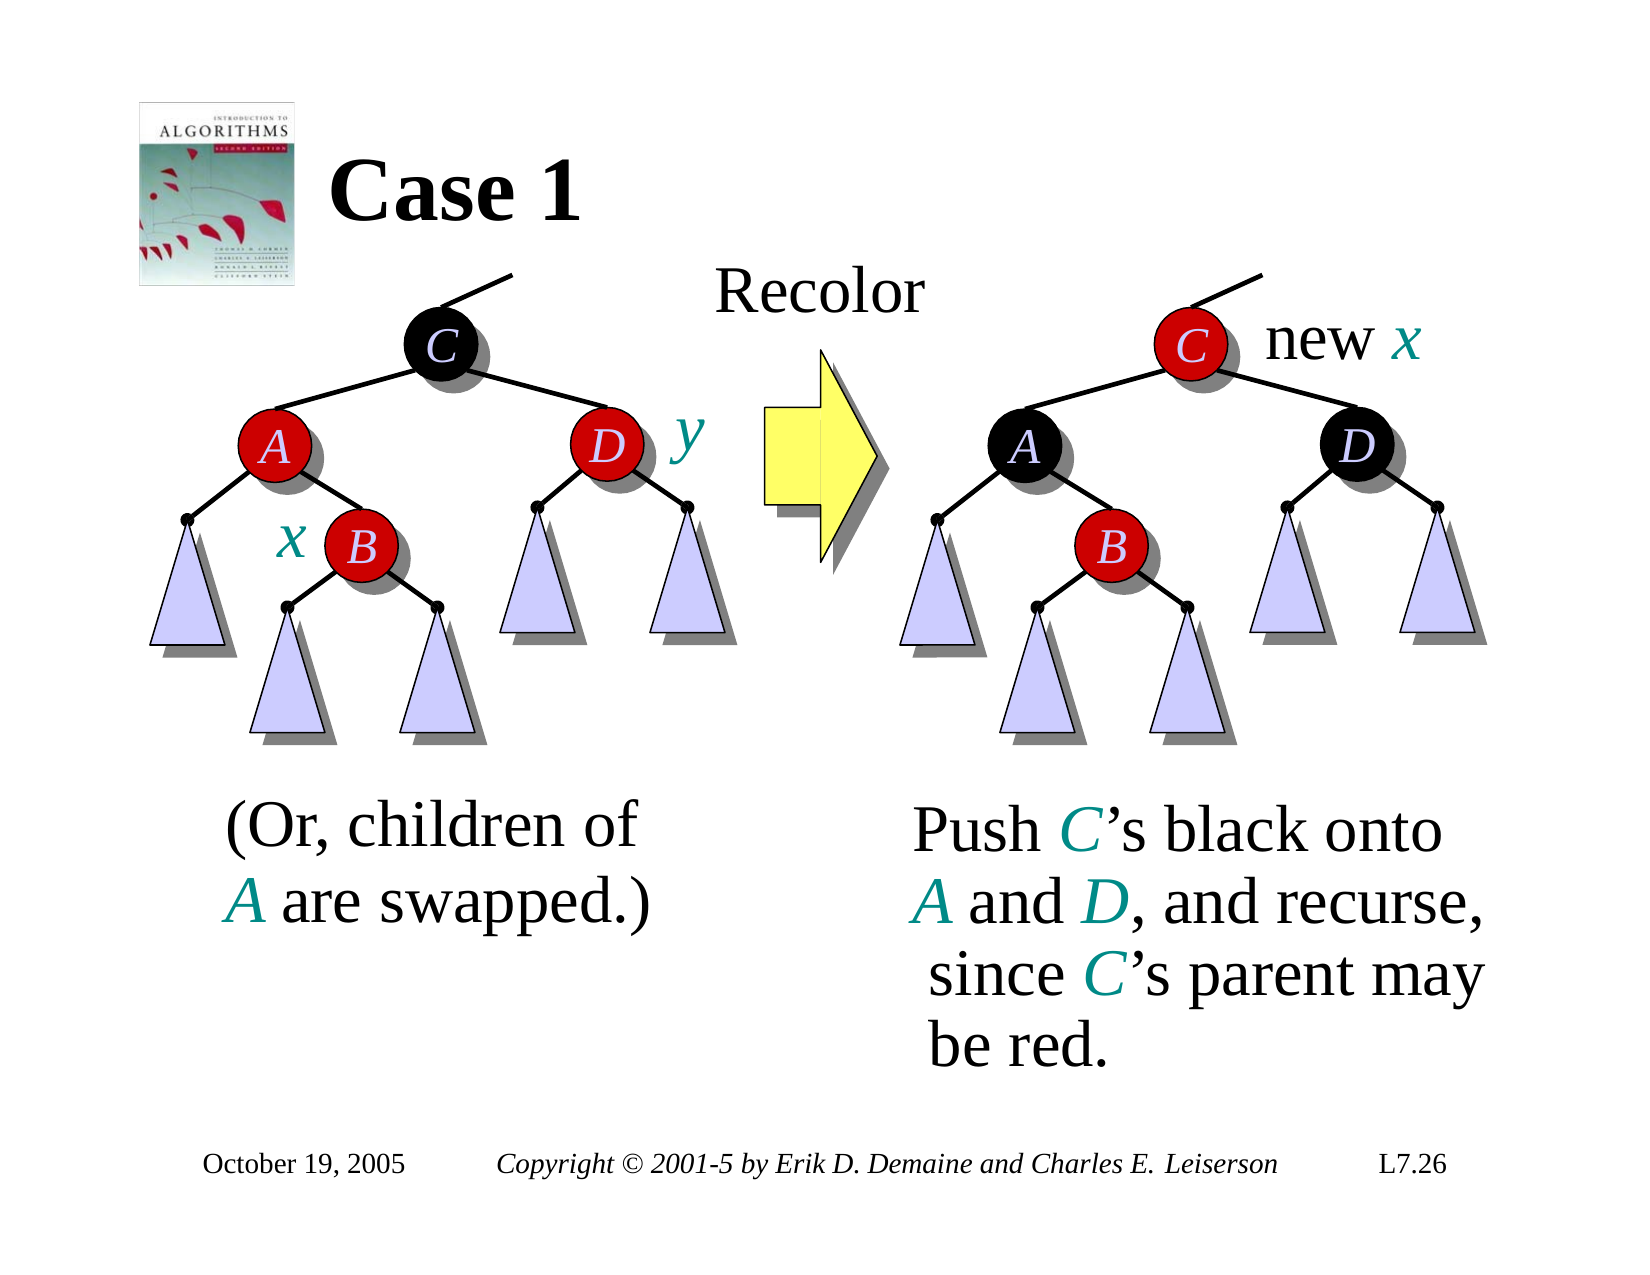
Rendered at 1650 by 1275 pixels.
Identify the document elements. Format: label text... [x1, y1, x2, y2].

text_box [530, 468, 583, 514]
text_box D [583, 410, 645, 473]
text_box Recolor [713, 243, 929, 326]
text_box [1249, 507, 1325, 633]
text_box [1006, 474, 1066, 495]
text_box [999, 607, 1075, 733]
text_box [1399, 507, 1475, 633]
text_box [1030, 569, 1088, 614]
text_box A [1003, 411, 1060, 474]
text_box new x D [1258, 290, 1429, 473]
text_box [1012, 620, 1088, 746]
text_box [249, 607, 325, 733]
text_box [1393, 473, 1403, 478]
text_box [512, 519, 588, 646]
text_box [764, 349, 878, 563]
text_box [662, 519, 738, 646]
text_box [649, 507, 725, 633]
text_box [1339, 473, 1396, 494]
text_box B [1090, 511, 1146, 574]
text_box [631, 468, 695, 514]
text_box [468, 325, 491, 375]
text_box [1334, 473, 1381, 482]
text_box [589, 473, 646, 494]
text_box [1136, 569, 1195, 614]
title Case 1 [325, 126, 587, 342]
text_box [912, 532, 988, 658]
text_box [1280, 473, 1332, 514]
text_box C [422, 310, 461, 373]
text_box [404, 312, 478, 381]
text_box [1412, 519, 1488, 645]
text_box [499, 507, 575, 633]
text_box A x [253, 399, 314, 571]
text_box [162, 532, 238, 658]
text_box [1074, 516, 1135, 583]
text_box [777, 505, 820, 518]
text_box [386, 569, 445, 614]
text_box [180, 470, 251, 527]
text_box [343, 574, 400, 595]
text_box [570, 416, 583, 471]
text_box [412, 620, 488, 746]
text_box October 19, 2005 [200, 1142, 409, 1179]
text_box [280, 569, 338, 614]
text_box B [340, 511, 396, 574]
text_box y [673, 381, 707, 464]
text_box [1149, 607, 1225, 733]
text_box Push C’s black onto A and D, and recurse, since C’s parent may be red. [910, 781, 1489, 1081]
text_box [643, 430, 657, 478]
text_box [1093, 574, 1150, 595]
picture [139, 102, 295, 286]
text_box [399, 607, 475, 733]
text_box [324, 516, 385, 583]
text_box [899, 519, 975, 646]
text_box [1262, 519, 1338, 645]
text_box [238, 416, 253, 476]
text_box [988, 416, 1049, 483]
text_box [422, 371, 485, 394]
text_box [833, 362, 890, 575]
text_box [396, 528, 411, 580]
text_box [1218, 325, 1241, 375]
text_box Copyright © 2001-5 by Erik D. Demaine and Charles E. Leiserson [493, 1142, 1281, 1179]
text_box [314, 433, 325, 481]
text_box [1162, 620, 1238, 746]
text_box L7.26 [1376, 1142, 1450, 1179]
text_box [149, 519, 225, 646]
text_box [1382, 473, 1445, 514]
text_box [1172, 371, 1235, 394]
text_box [930, 470, 1001, 527]
text_box [1057, 429, 1075, 481]
text_box C [1172, 310, 1211, 373]
text_box [1146, 528, 1161, 580]
text_box [1154, 312, 1228, 381]
text_box [262, 620, 338, 746]
text_box (Or, children of A are swapped.) [222, 781, 655, 936]
text_box [584, 473, 631, 482]
